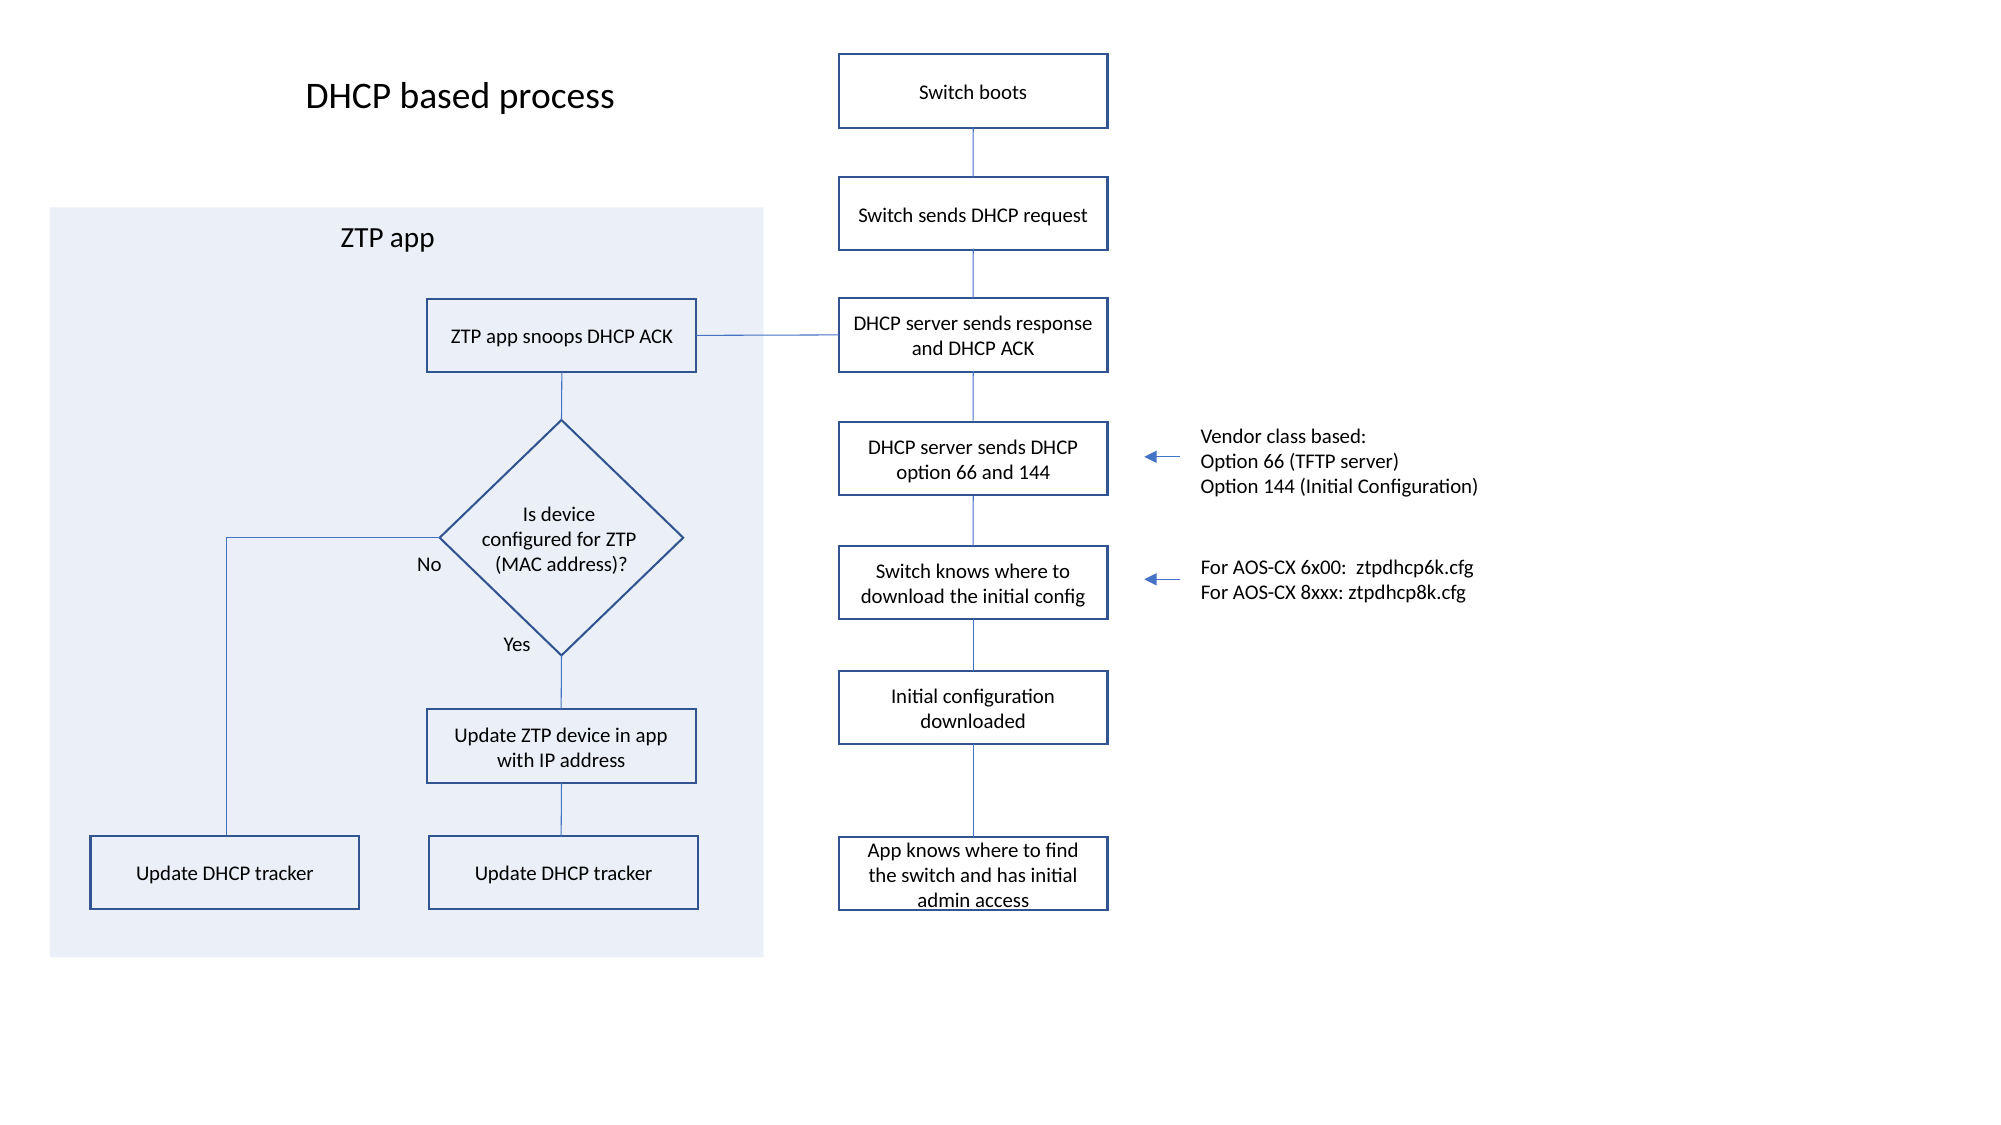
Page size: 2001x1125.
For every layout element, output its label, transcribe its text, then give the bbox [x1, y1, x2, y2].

text_box Is device configured for ZTP (MAC address)? [438, 419, 685, 656]
text_box App knows where to find the switch and has initial admin access [838, 836, 1109, 911]
text_box DHCP server sends DHCP option 66 and 144 [838, 421, 1109, 496]
text_box [49, 206, 765, 958]
text_box DHCP based process [290, 63, 631, 124]
text_box ZTP app [325, 211, 450, 261]
text_box Yes [488, 623, 545, 664]
text_box Update ZTP device in app with IP address [426, 708, 697, 784]
text_box Update DHCP tracker [89, 835, 360, 910]
text_box No [402, 543, 457, 583]
text_box Switch knows where to download the initial config [838, 545, 1109, 620]
text_box Initial configuration downloaded [838, 670, 1109, 745]
text_box Switch boots [838, 53, 1109, 129]
text_box Update DHCP tracker [428, 835, 699, 910]
text_box DHCP server sends response and DHCP ACK [838, 297, 1109, 373]
text_box For AOS-CX 6x00: ztpdhcp6k.cfg For AOS-CX 8xxx: ztpdhcp8k.cfg [1186, 546, 1489, 612]
text_box Vendor class based: Option 66 (TFTP server) Option 144 (Initial Configuration) [1185, 415, 1494, 506]
text_box Switch sends DHCP request [838, 176, 1109, 251]
text_box ZTP app snoops DHCP ACK [426, 298, 697, 373]
